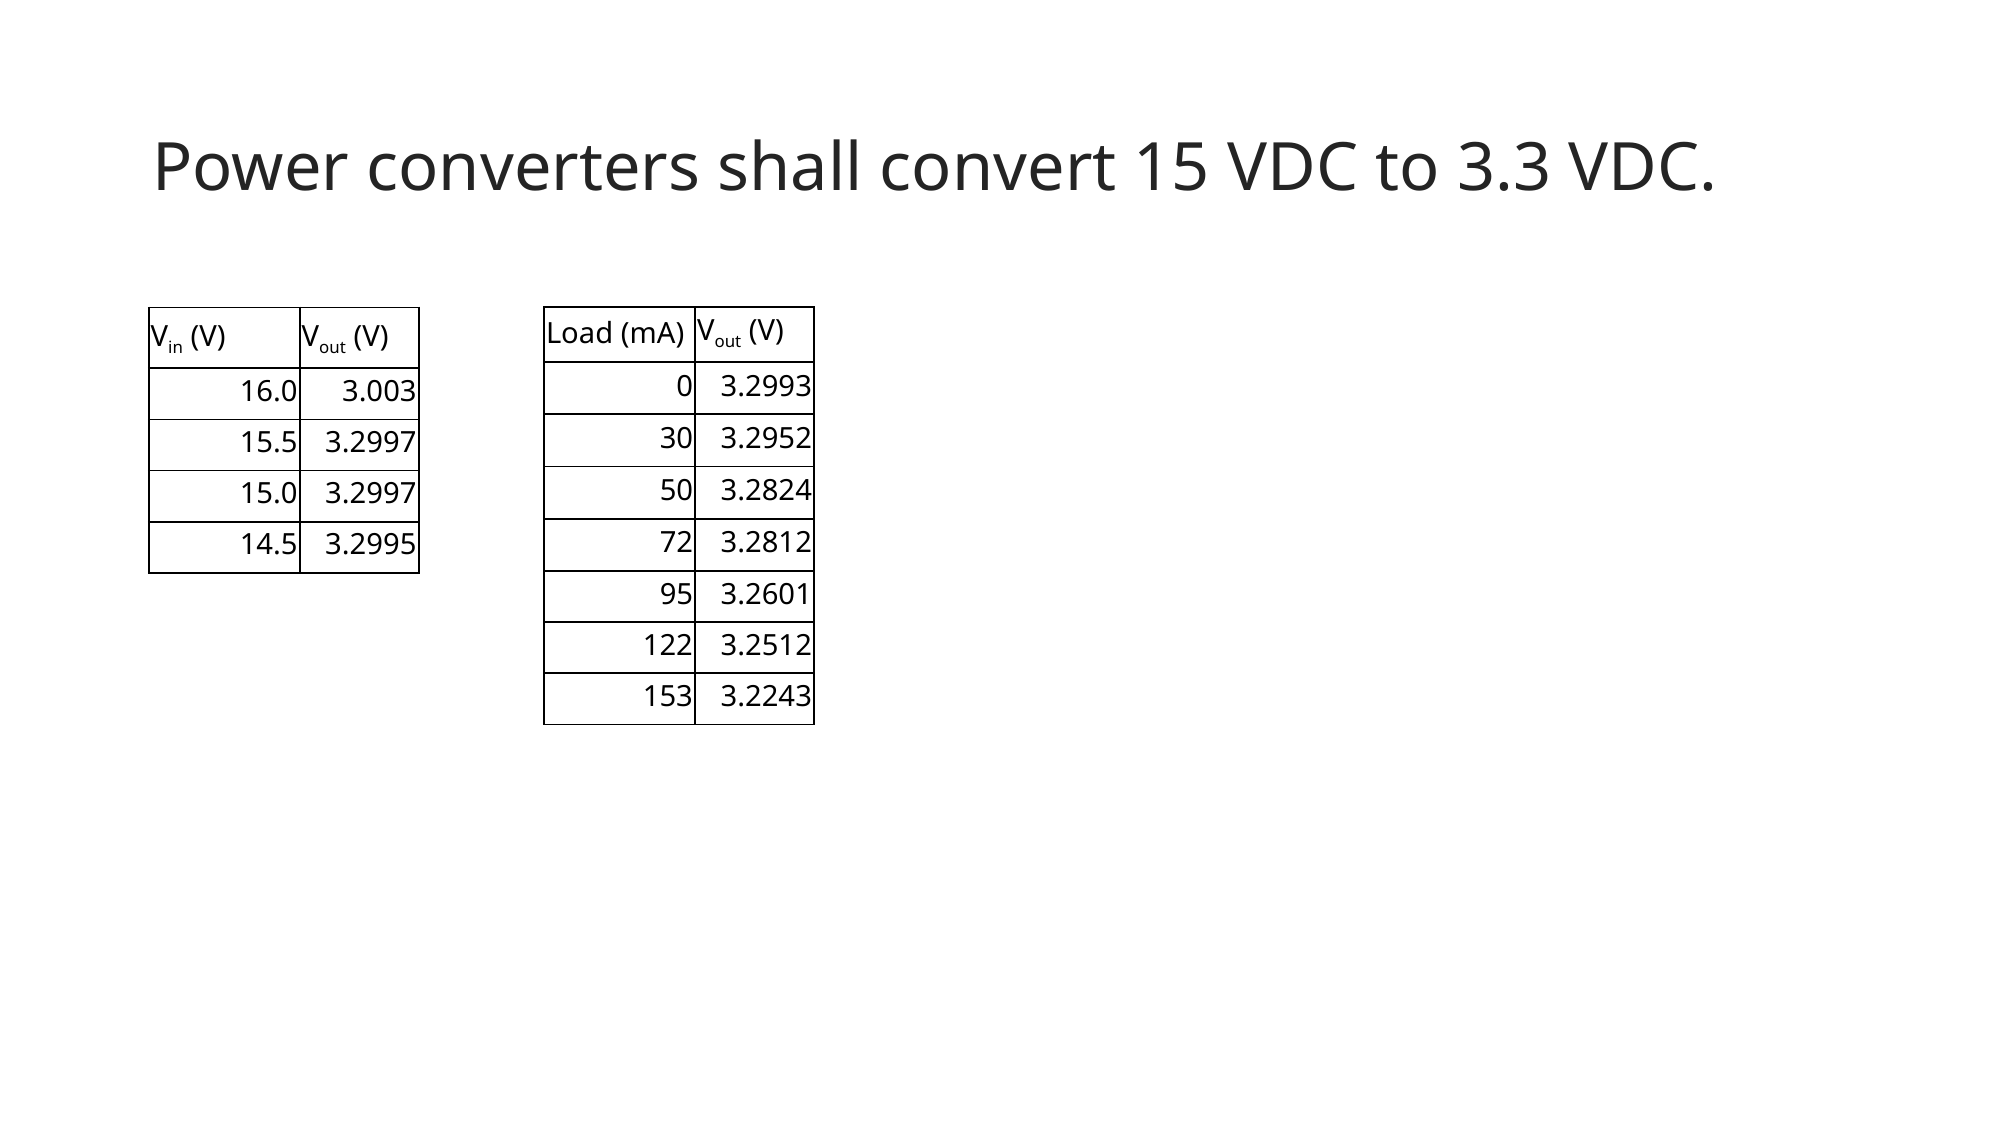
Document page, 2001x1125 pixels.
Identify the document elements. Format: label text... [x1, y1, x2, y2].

table_cell 3.003 [301, 369, 418, 419]
table_cell 0 [545, 363, 694, 413]
table_header Vin (V) [150, 308, 299, 367]
table_cell 3.2952 [696, 415, 813, 466]
table_cell 3.2997 [301, 420, 418, 470]
table_cell 15.5 [150, 420, 299, 470]
table_cell 72 [545, 520, 694, 570]
table_cell 3.2824 [696, 467, 813, 518]
table_cell 3.2993 [696, 363, 813, 413]
table_cell 30 [545, 415, 694, 466]
table_cell 15.0 [150, 471, 299, 521]
table_cell 3.2812 [696, 520, 813, 570]
table_cell 14.5 [150, 523, 299, 572]
table_header Vout (V) [301, 308, 418, 367]
table_header Load (mA) [545, 308, 694, 361]
title Power converters shall convert 15 VDC to 3.3 VDC. [137, 59, 1863, 278]
table_cell 3.2995 [301, 523, 418, 572]
table_cell 95 [545, 572, 694, 621]
table_cell 3.2512 [696, 623, 813, 672]
table_cell 3.2601 [696, 572, 813, 621]
table_cell 3.2243 [696, 674, 813, 724]
table_cell 153 [545, 674, 694, 724]
table_cell 16.0 [150, 369, 299, 419]
table_header Vout (V) [696, 308, 813, 361]
table_cell 3.2997 [301, 471, 418, 521]
table_cell 50 [545, 467, 694, 518]
table_cell 122 [545, 623, 694, 672]
